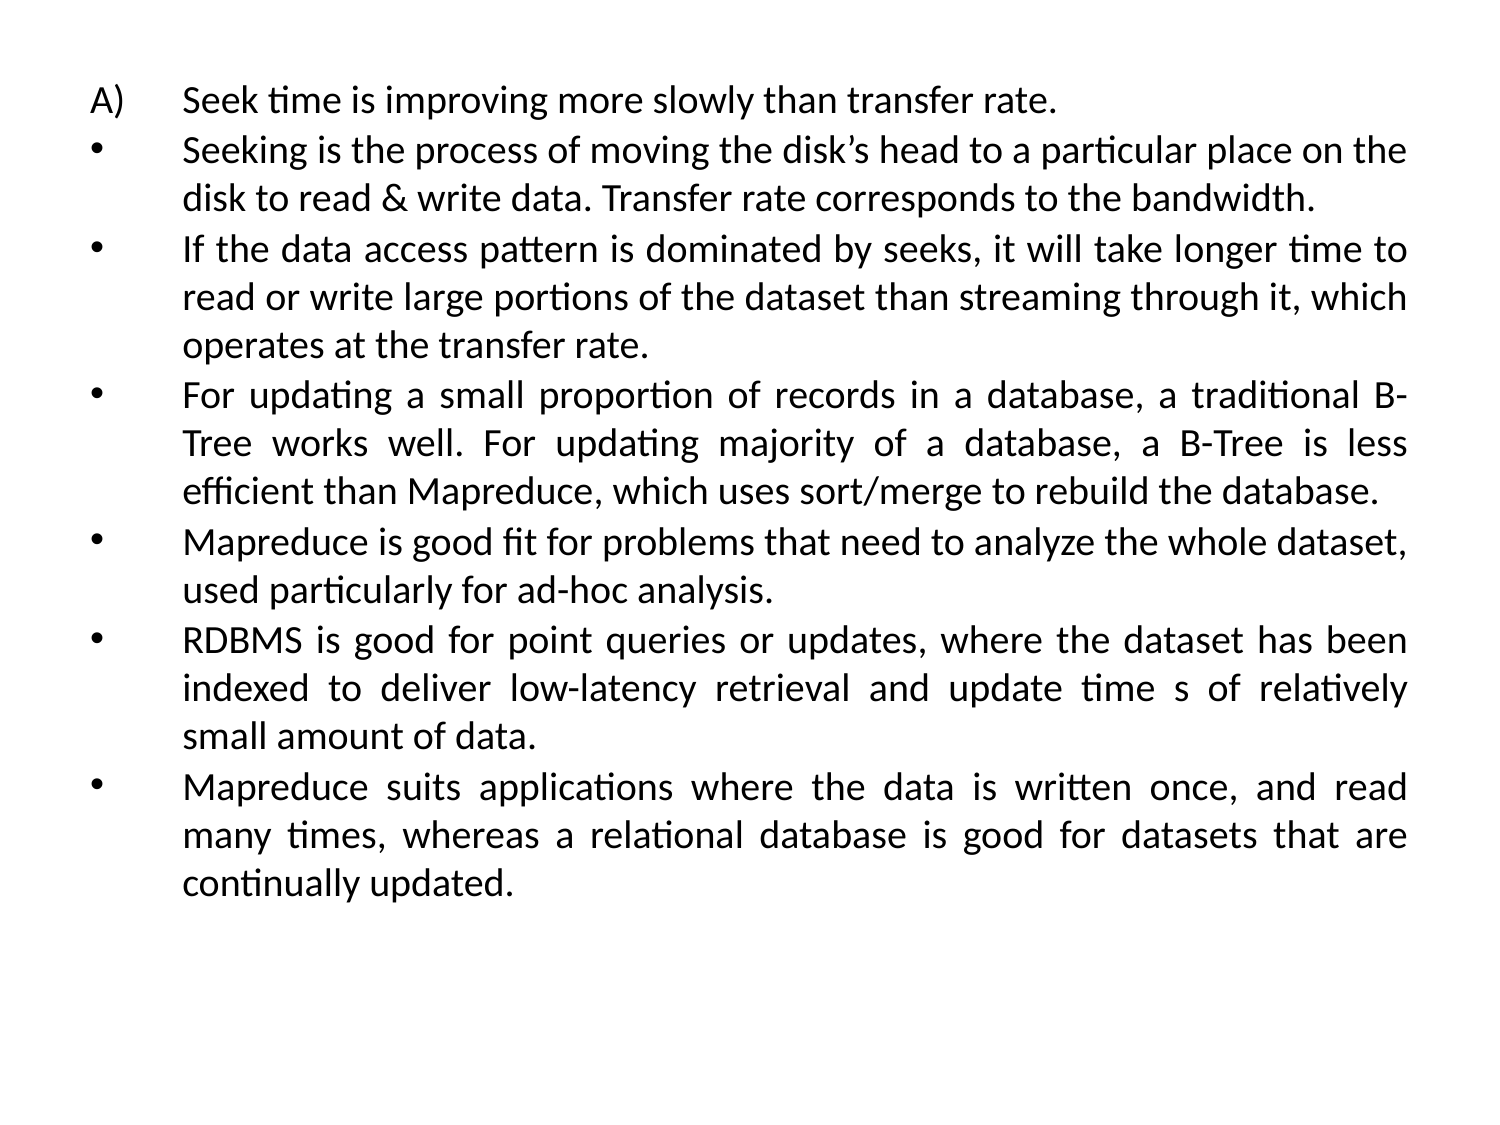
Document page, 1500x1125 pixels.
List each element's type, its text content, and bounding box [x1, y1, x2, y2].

list Seek time is improving more slowly than transfer rate. Seeking is the process of moving the disk’s head to a particular place on the disk to read & write data. Transfer rate corresponds to the bandwidth. If the data access pattern is dominated by seeks, it will take longer time to read or write large portions of the dataset than streaming through it, which operates at the transfer rate. For updating a small proportion of records in a database, a traditional B-Tree works well. For updating majority of a database, a B-Tree is less efficient than Mapreduce, which uses sort/merge to rebuild the database. Mapreduce is good fit for problems that need to analyze the whole dataset, used particularly for ad-hoc analysis. RDBMS is good for point queries or updates, where the dataset has been indexed to deliver low-latency retrieval and update time s of relatively small amount of data. Mapreduce suits applications where the data is written once, and read many times, whereas a relational database is good for datasets that are continually updated. [75, 37, 1425, 1005]
